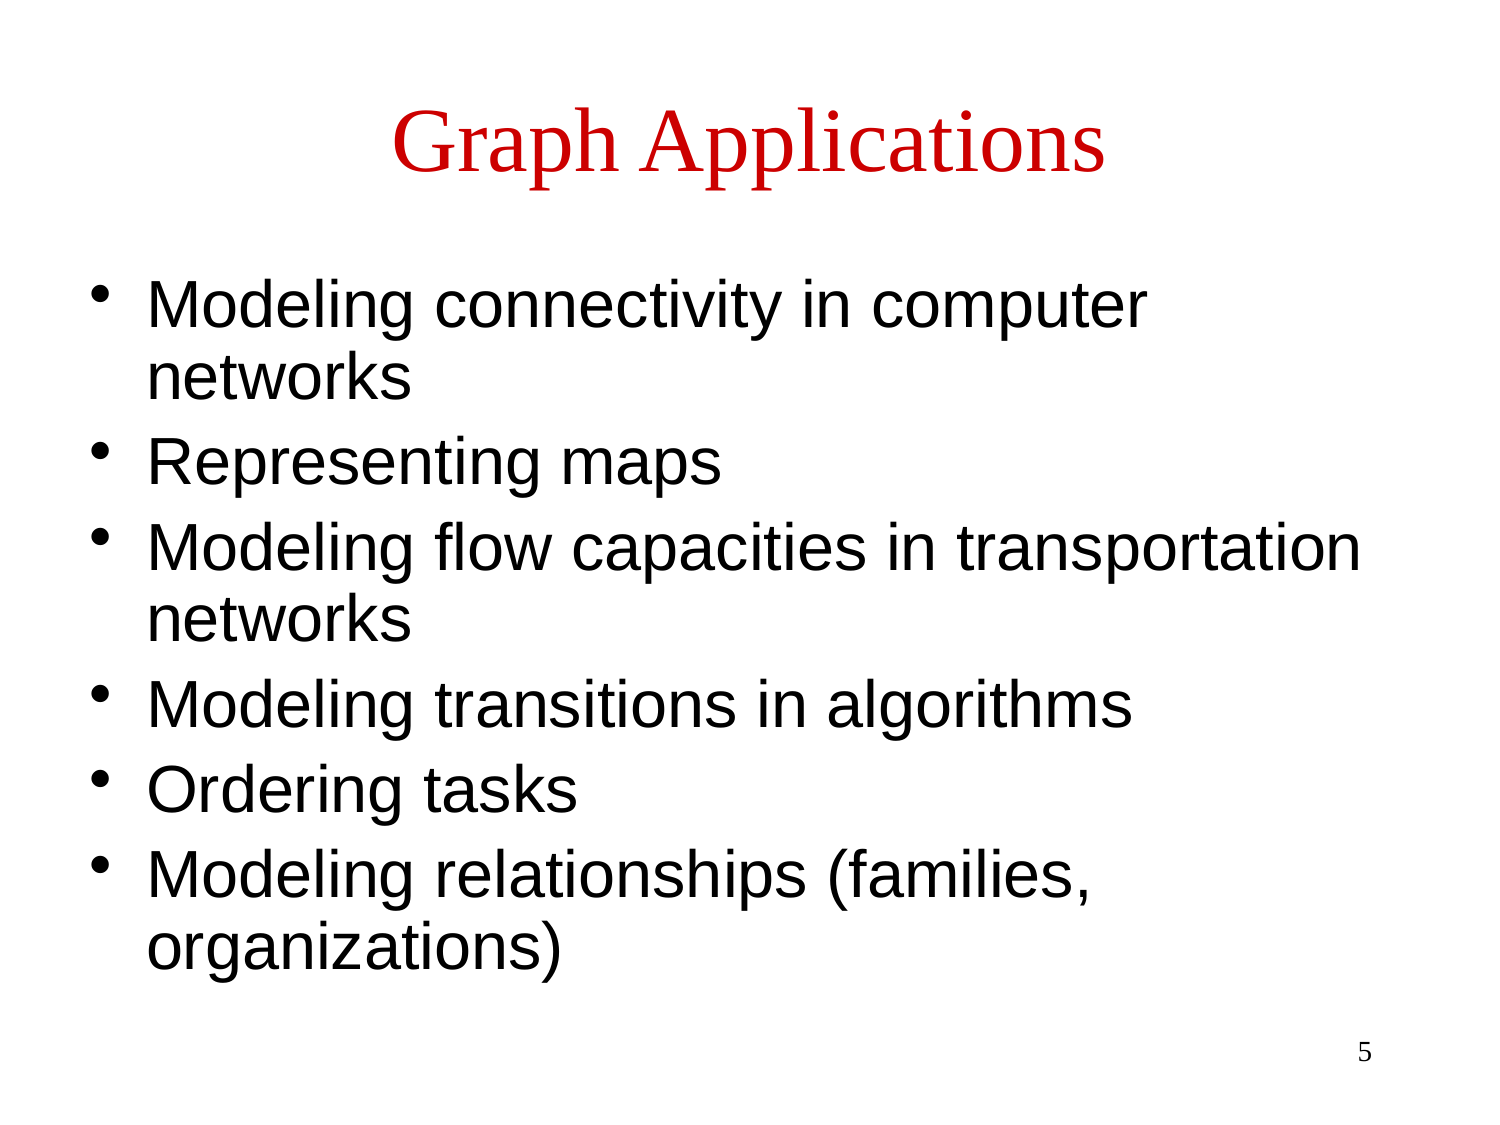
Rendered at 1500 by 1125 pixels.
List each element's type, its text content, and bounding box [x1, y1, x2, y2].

title Graph Applications [74, 59, 1425, 211]
list Modeling connectivity in computer networks Representing maps Modeling flow capacities in transportation networks Modeling transitions in algorithms Ordering tasks Modeling relationships (families, organizations) [74, 262, 1425, 1013]
slide_number 5 [1074, 1025, 1388, 1100]
